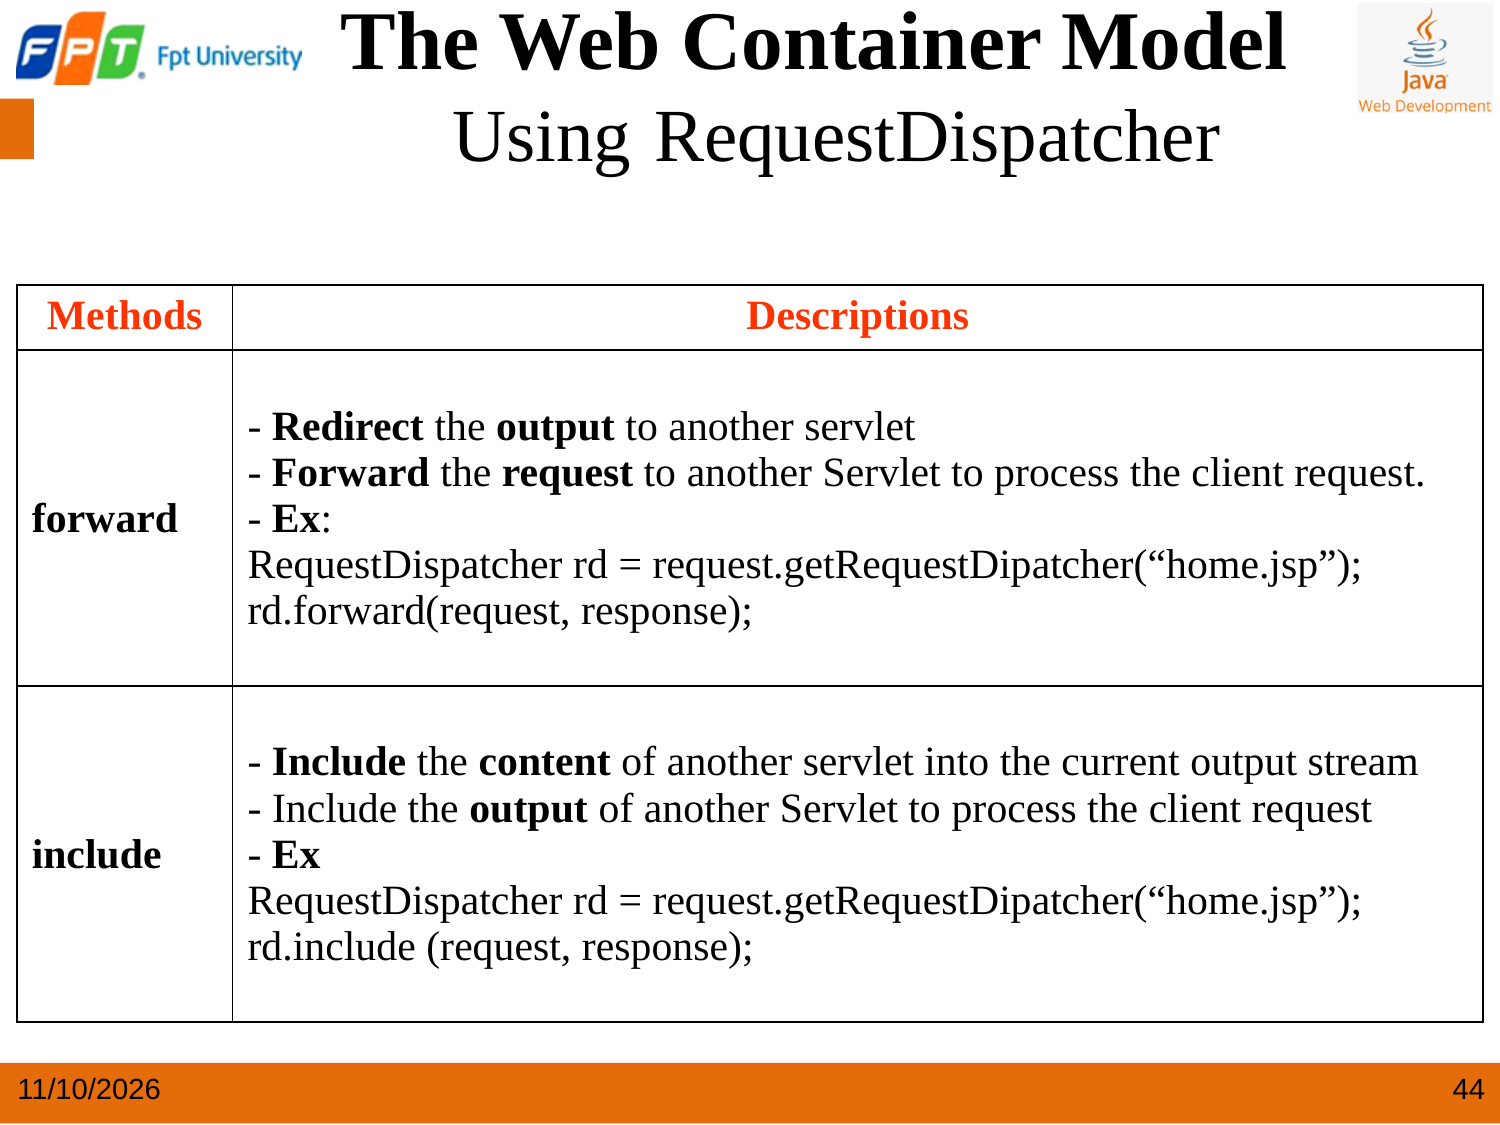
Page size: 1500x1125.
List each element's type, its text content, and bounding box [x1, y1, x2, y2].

table_cell - Redirect the output to another servlet - Forward the request to another Servlet to process the client request. - Ex: RequestDispatcher rd = request.getRequestDipatcher(“home.jsp”); rd.forward(request, response); [233, 351, 1482, 685]
title The Web Container Model Using RequestDispatcher [150, 0, 1500, 182]
table_cell forward [18, 351, 232, 685]
slide_number 44 [1050, 1063, 1500, 1124]
picture [16, 11, 150, 85]
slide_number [2, 1063, 231, 1123]
table_header Descriptions [233, 286, 1482, 349]
table_cell include [18, 687, 232, 1021]
table_cell - Include the content of another servlet into the current output stream - Include the output of another Servlet to process the client request - Ex RequestDispatcher rd = request.getRequestDipatcher(“home.jsp”); rd.include (request, response); [233, 687, 1482, 1021]
table_header Methods [18, 286, 232, 349]
